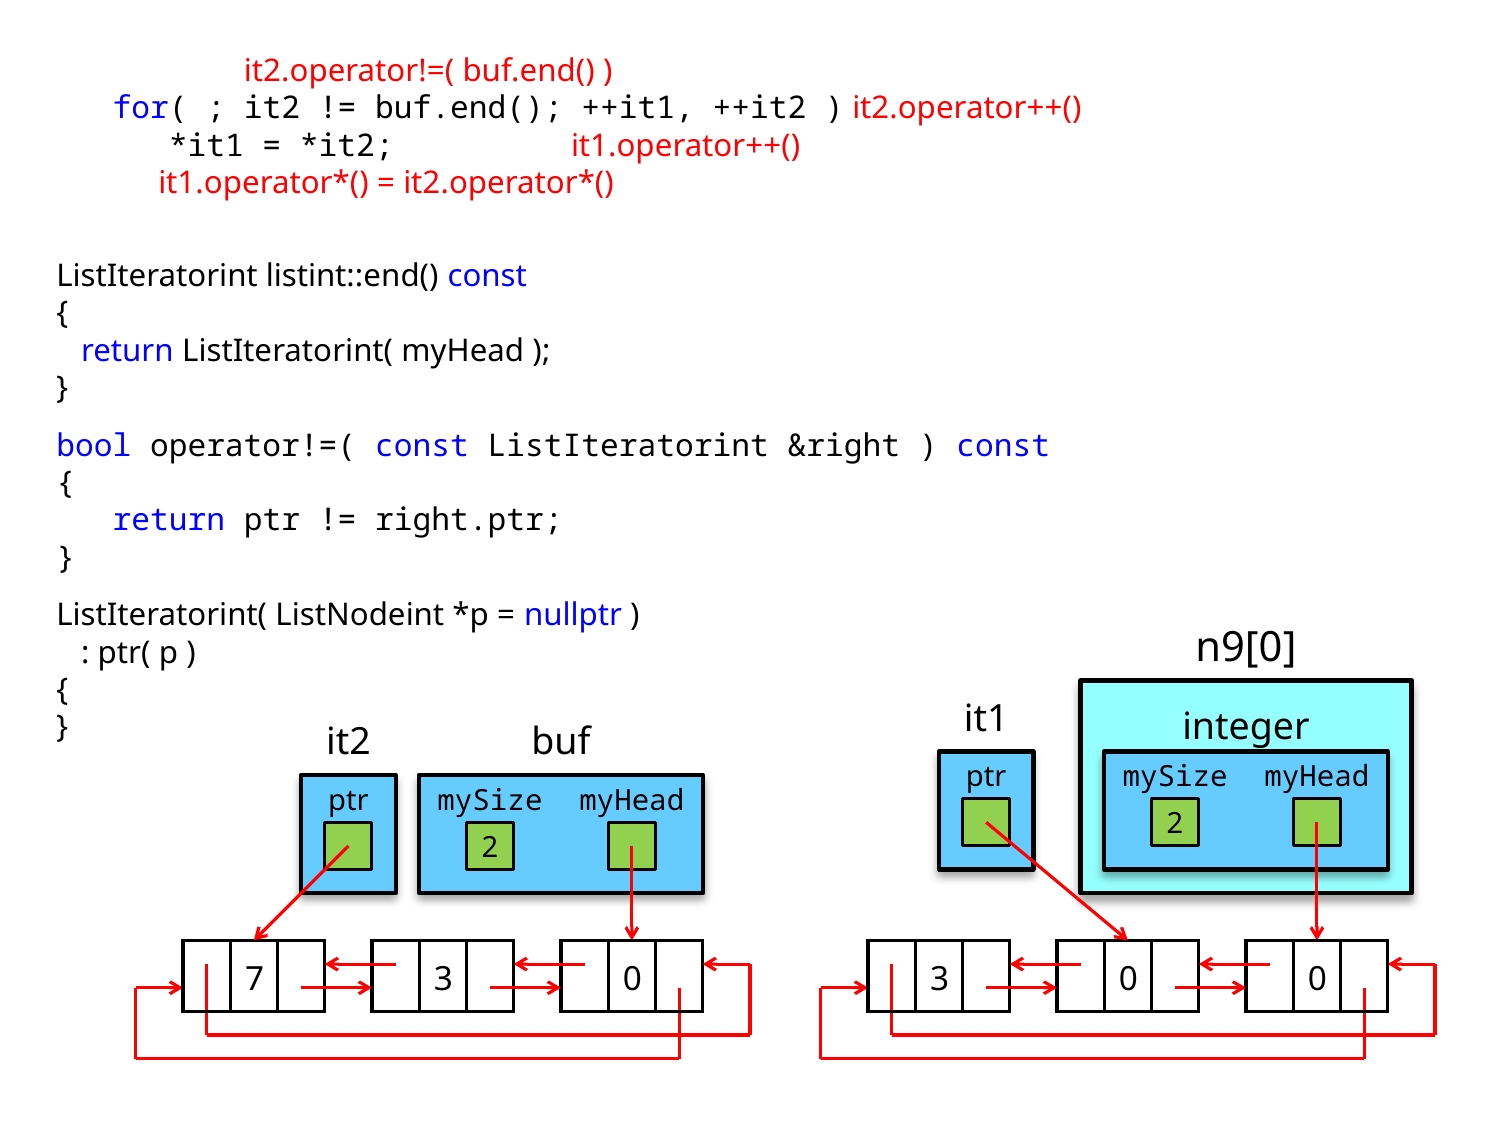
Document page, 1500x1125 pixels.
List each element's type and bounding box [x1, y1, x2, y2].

list [41, 42, 1435, 752]
text_box [135, 704, 751, 1059]
text_box [820, 609, 1436, 1059]
